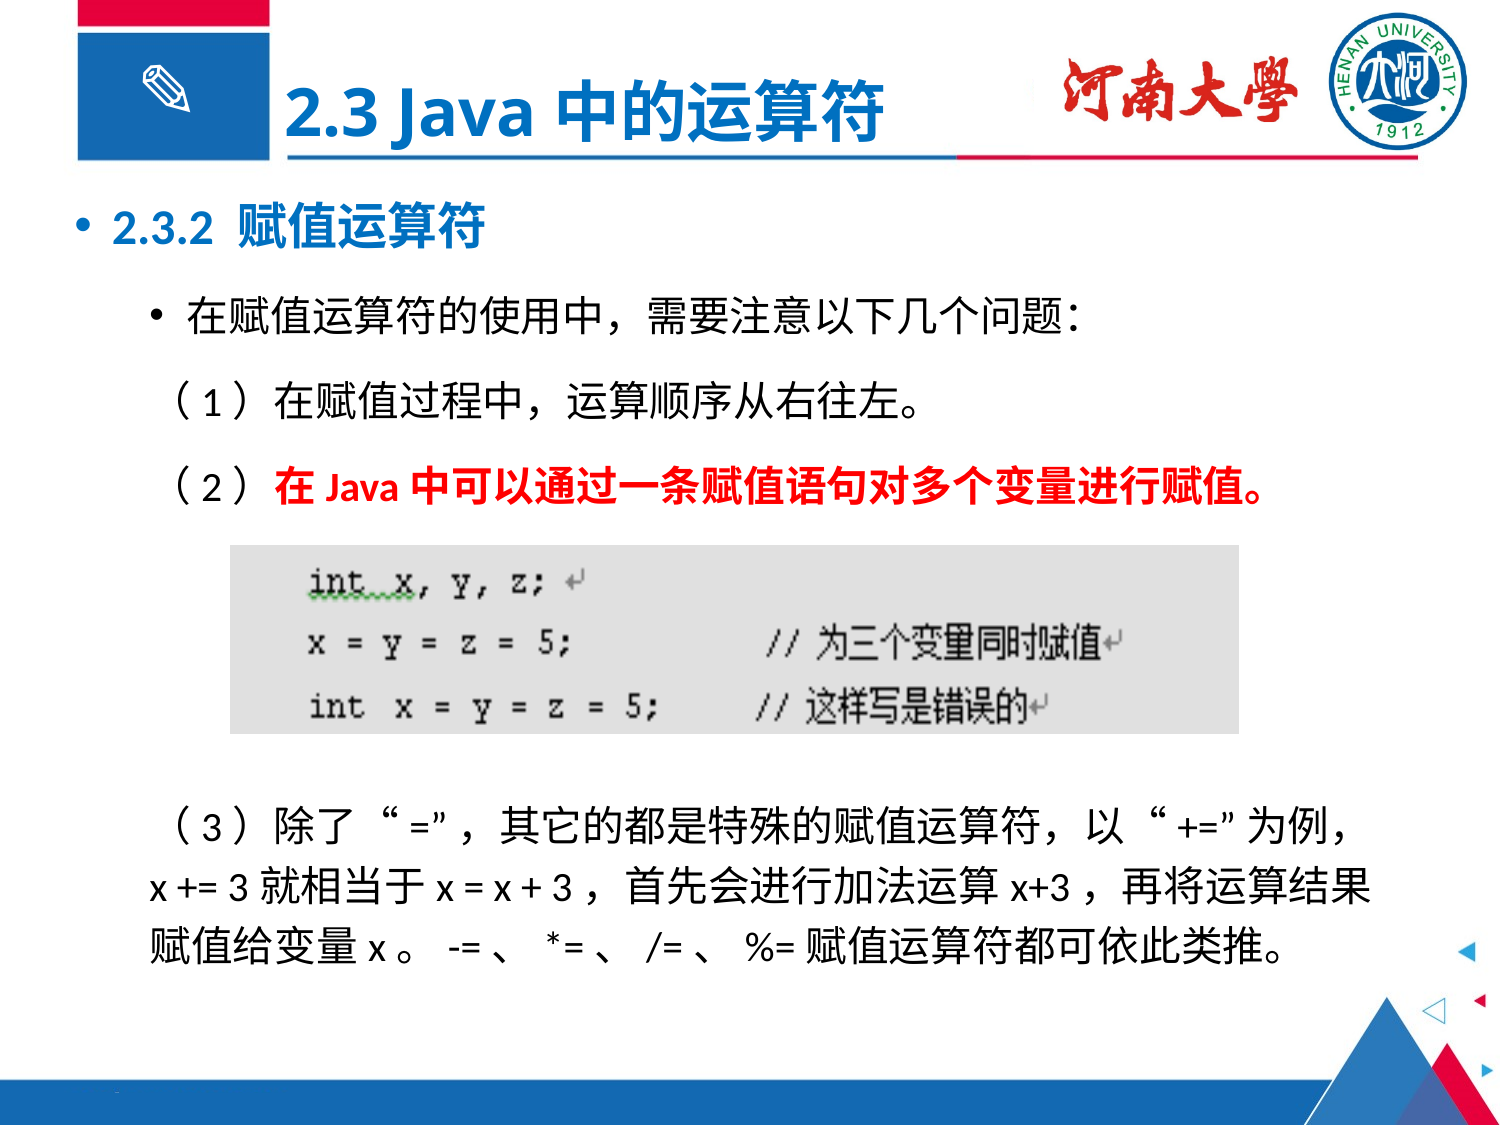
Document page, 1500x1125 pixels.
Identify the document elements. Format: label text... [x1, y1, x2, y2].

list 2.3.2 赋值运算符 在赋值运算符的使用中，需要注意以下几个问题： （1）在赋值过程中，运算顺序从右往左。 （2）在Java中可以通过一条赋值语句对多个变量进行赋值。 （3）除了“=”，其它的都是特殊的赋值运算符，以“+=”为例，x += 3就相当于x = x + 3，首先会进行加法运算x+3，再将运算结果赋值给变量x。-=、*=、/=、%=赋值运算符都可依此类推。 [59, 174, 1410, 1071]
text_box 2.3 Java中的运算符 [269, 63, 1081, 156]
picture [0, 0, 1500, 1125]
